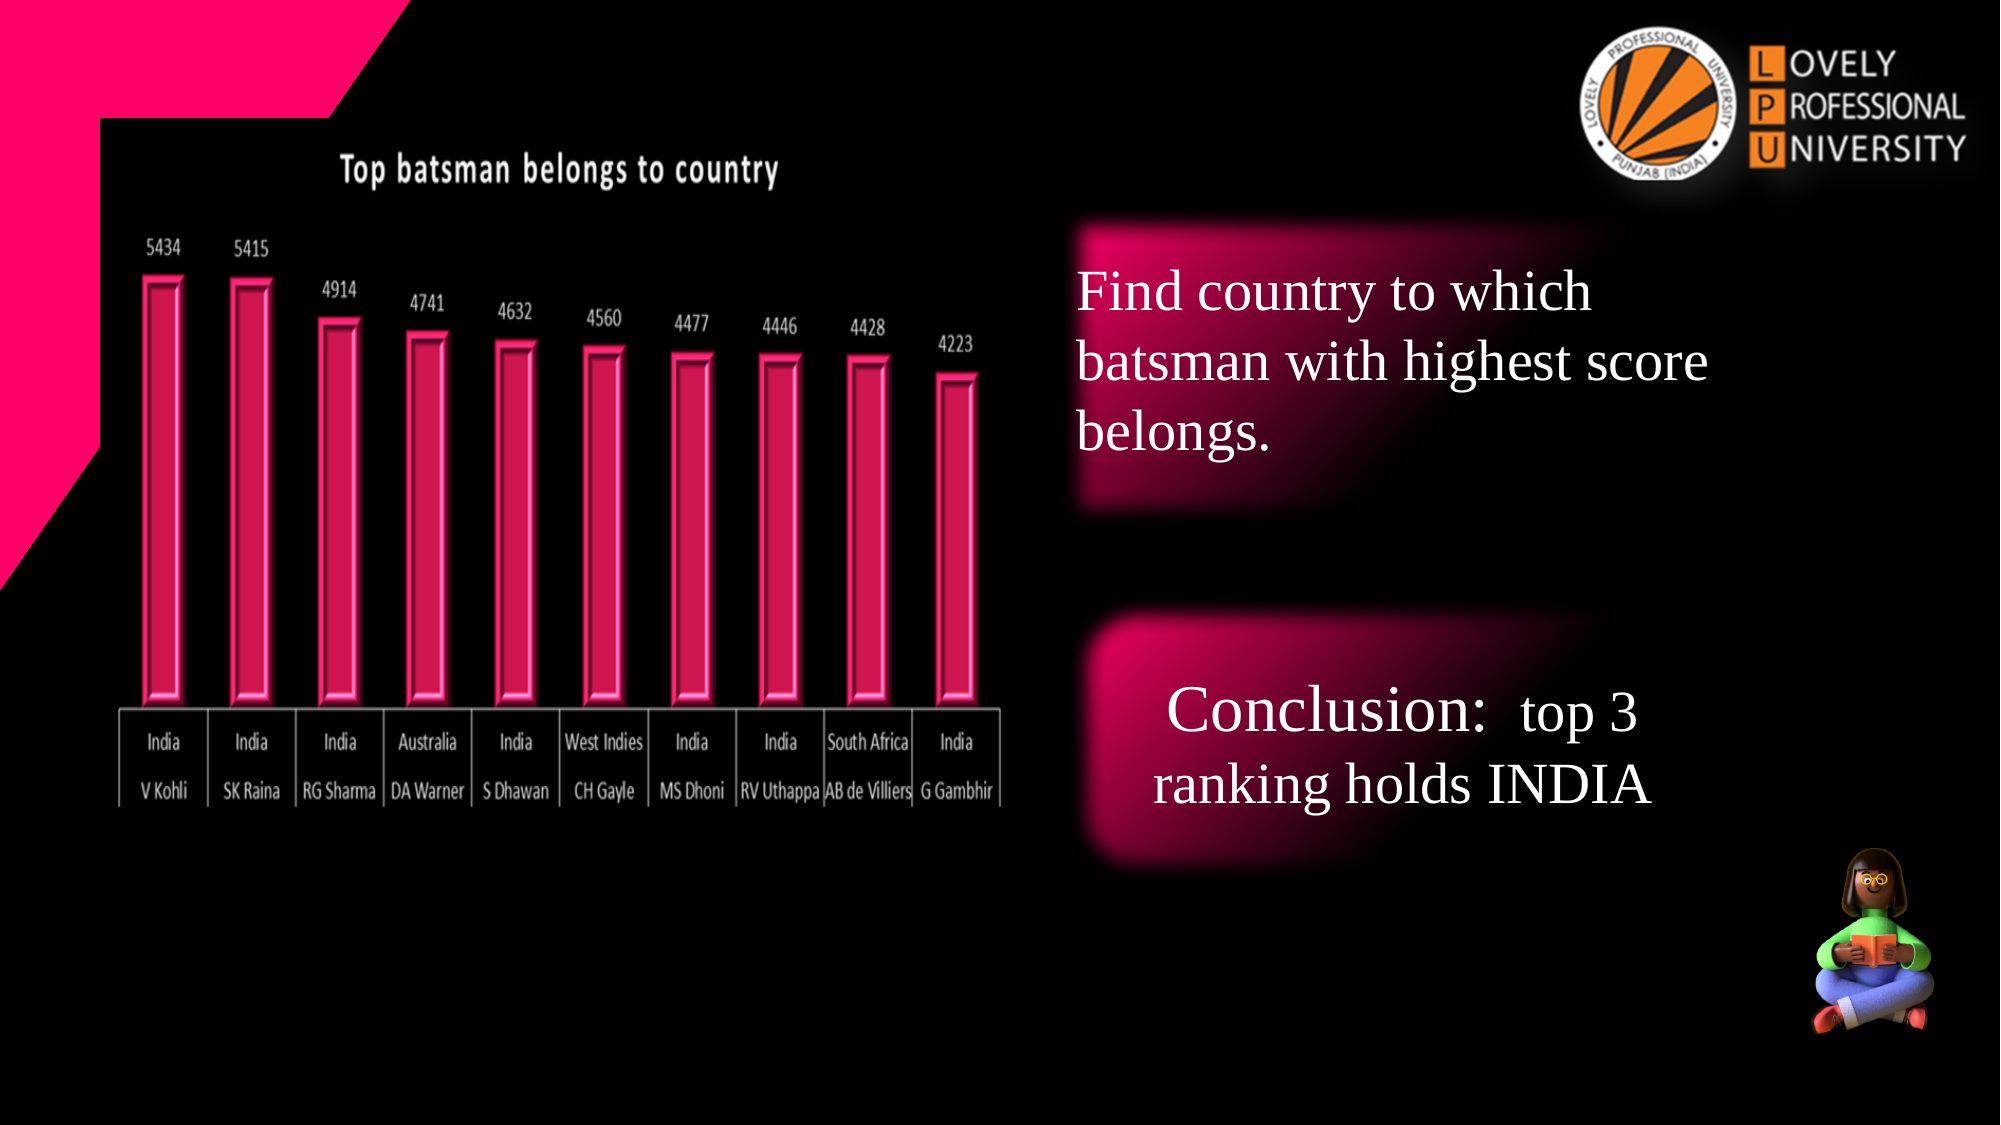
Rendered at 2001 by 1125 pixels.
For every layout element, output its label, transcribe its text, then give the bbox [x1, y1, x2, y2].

text_box Conclusion: top 3 ranking holds INDIA [1104, 632, 1703, 848]
picture [1530, 0, 2000, 243]
text_box Find country to which batsman with highest score belongs. [1096, 241, 1696, 494]
text_box [0, 0, 412, 593]
picture [1786, 840, 1954, 1048]
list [100, 118, 1020, 822]
